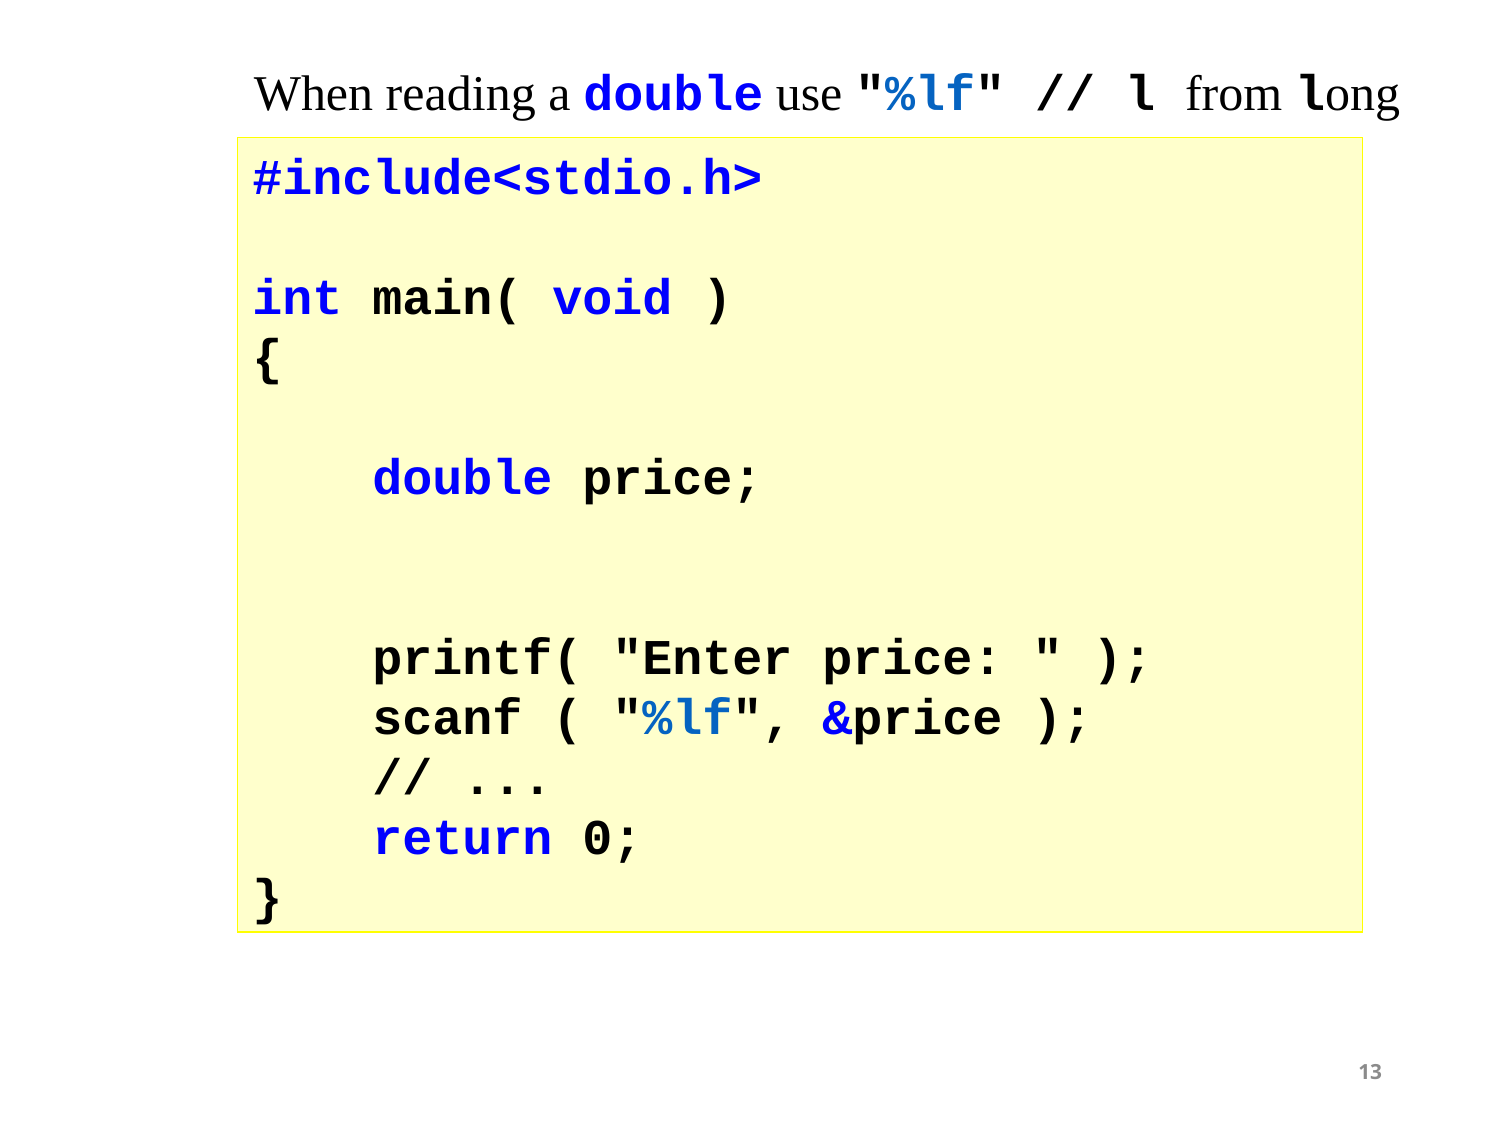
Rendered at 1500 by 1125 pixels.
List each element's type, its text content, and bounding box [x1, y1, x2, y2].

slide_number 13 [1059, 1042, 1397, 1103]
text_box #include<stdio.h> int main( void ) { double price; printf( "Enter price: " ); scanf ( "%lf", &price ); // ... return 0; } [237, 137, 1363, 933]
text_box When reading a double use "%lf" // l from long [238, 53, 1415, 129]
